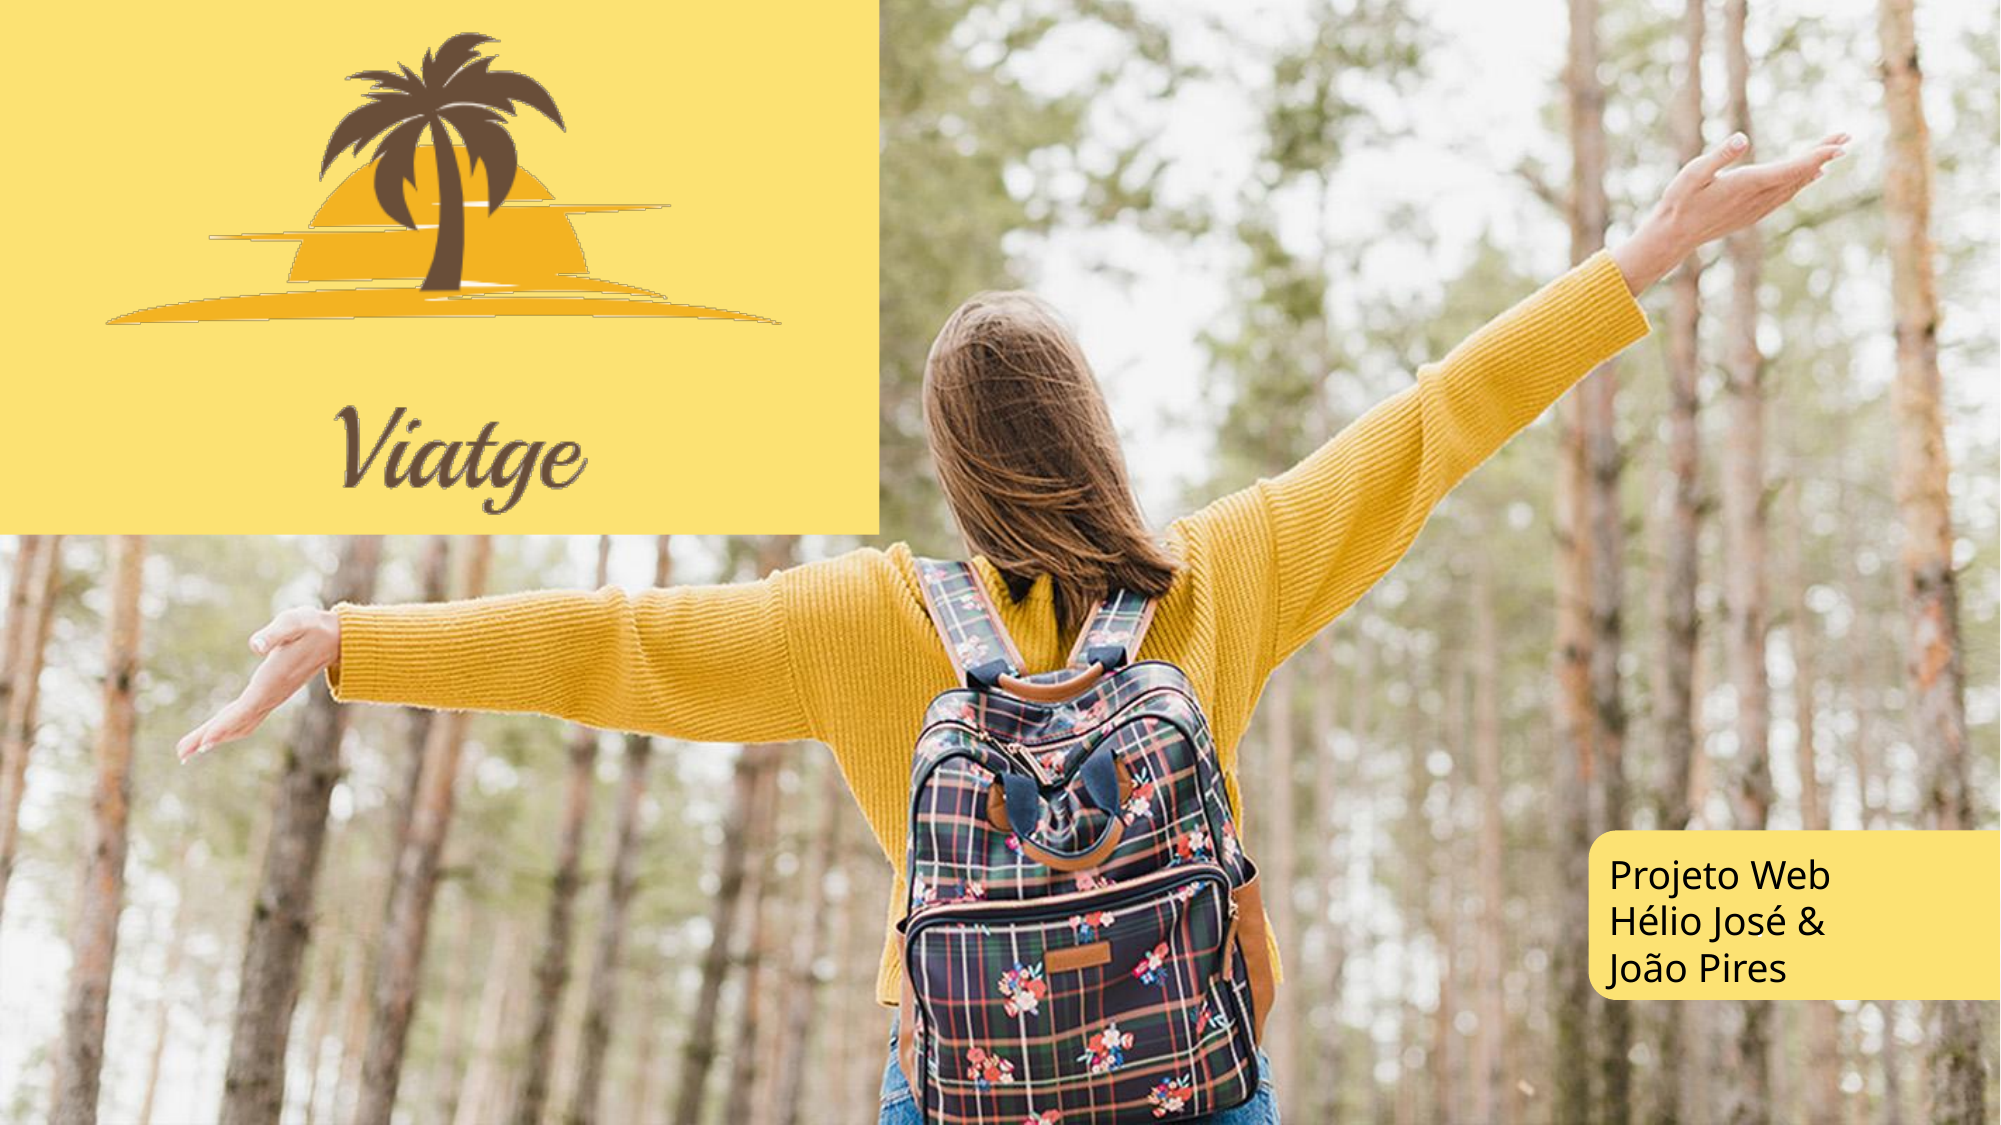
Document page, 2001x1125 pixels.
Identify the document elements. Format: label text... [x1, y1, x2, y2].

picture [0, 0, 2001, 1125]
text_box Projeto Web Hélio José & João Pires [1588, 830, 2000, 1000]
